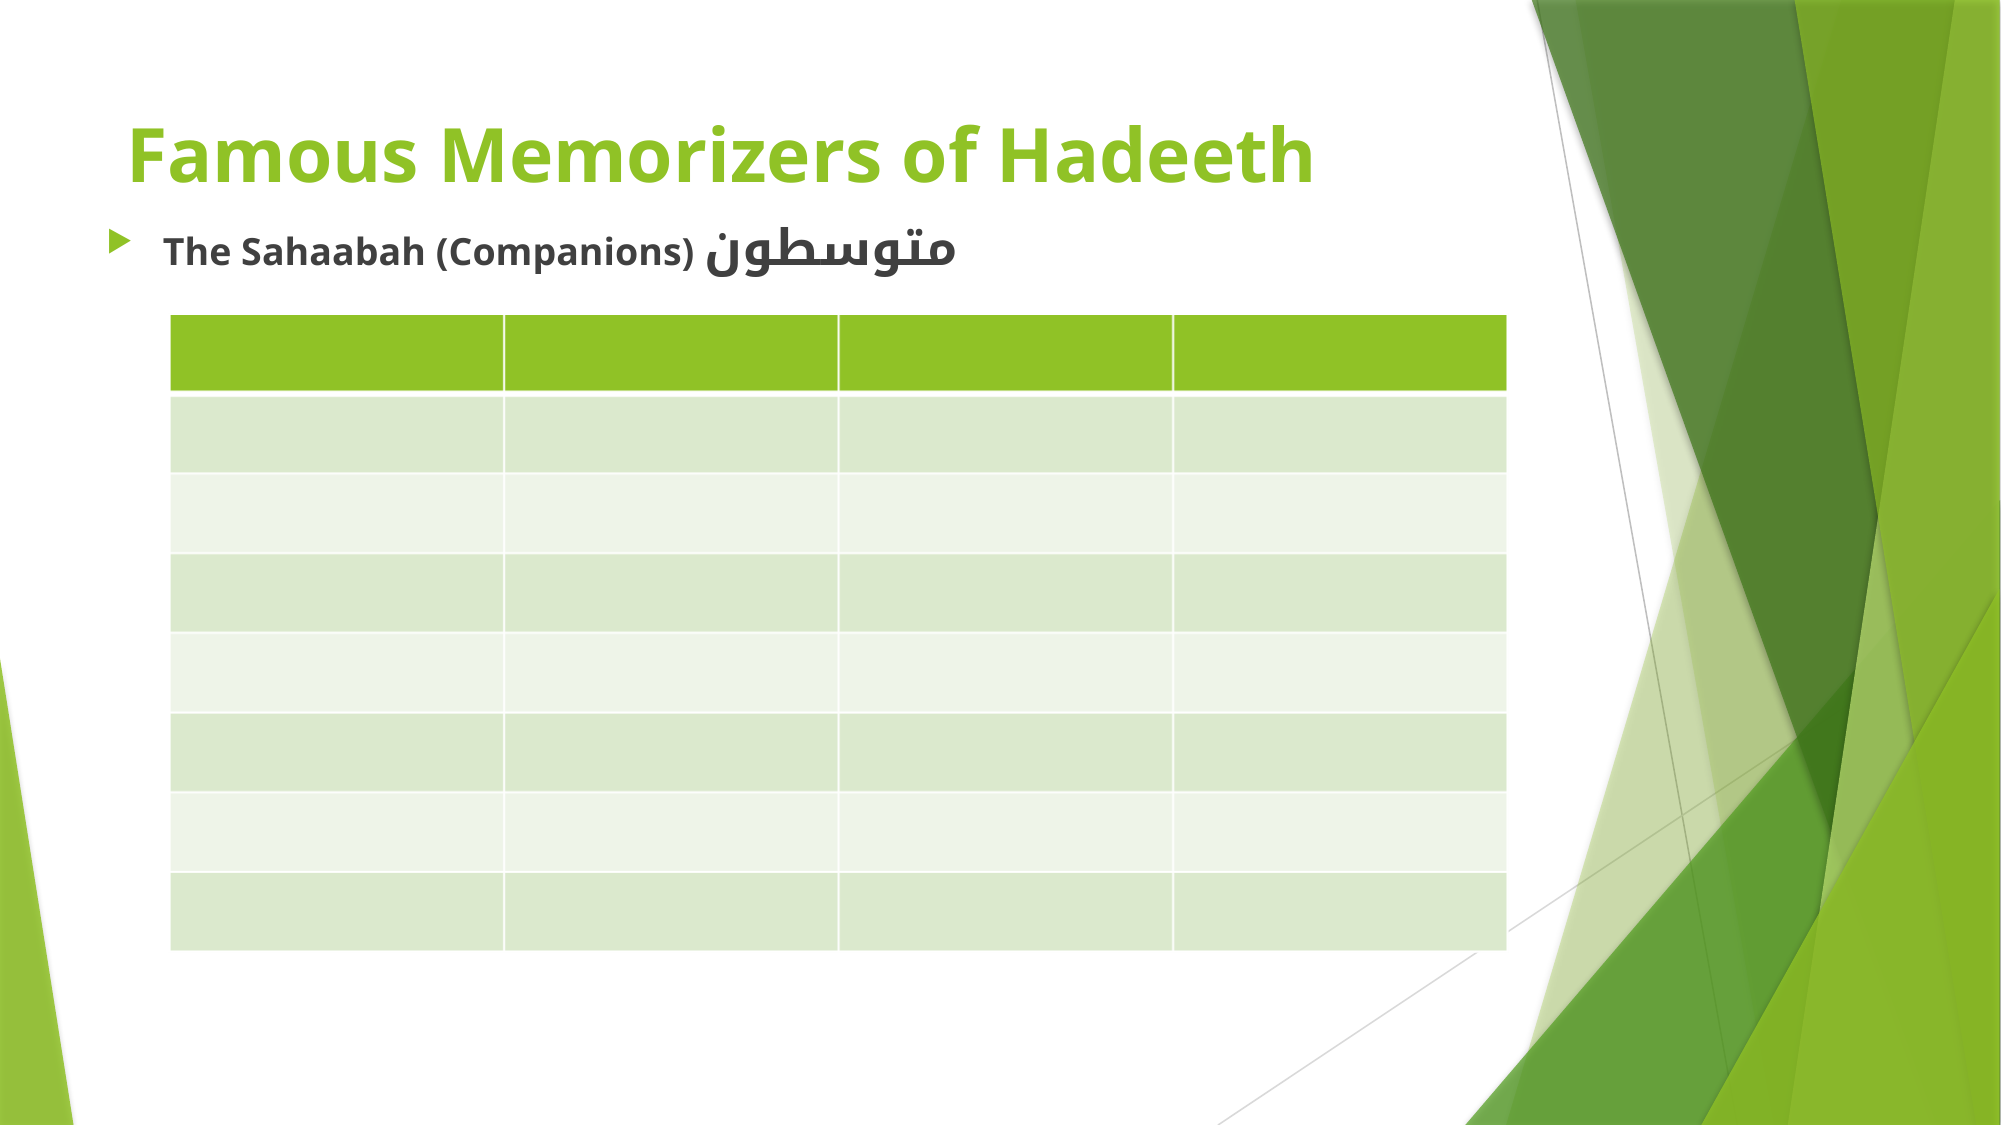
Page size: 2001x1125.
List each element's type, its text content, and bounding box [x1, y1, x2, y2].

title Famous Memorizers of Hadeeth [111, 99, 1522, 208]
picture [167, 311, 1512, 954]
list The Sahaabah (Companions) متوسطون [91, 208, 1579, 1061]
